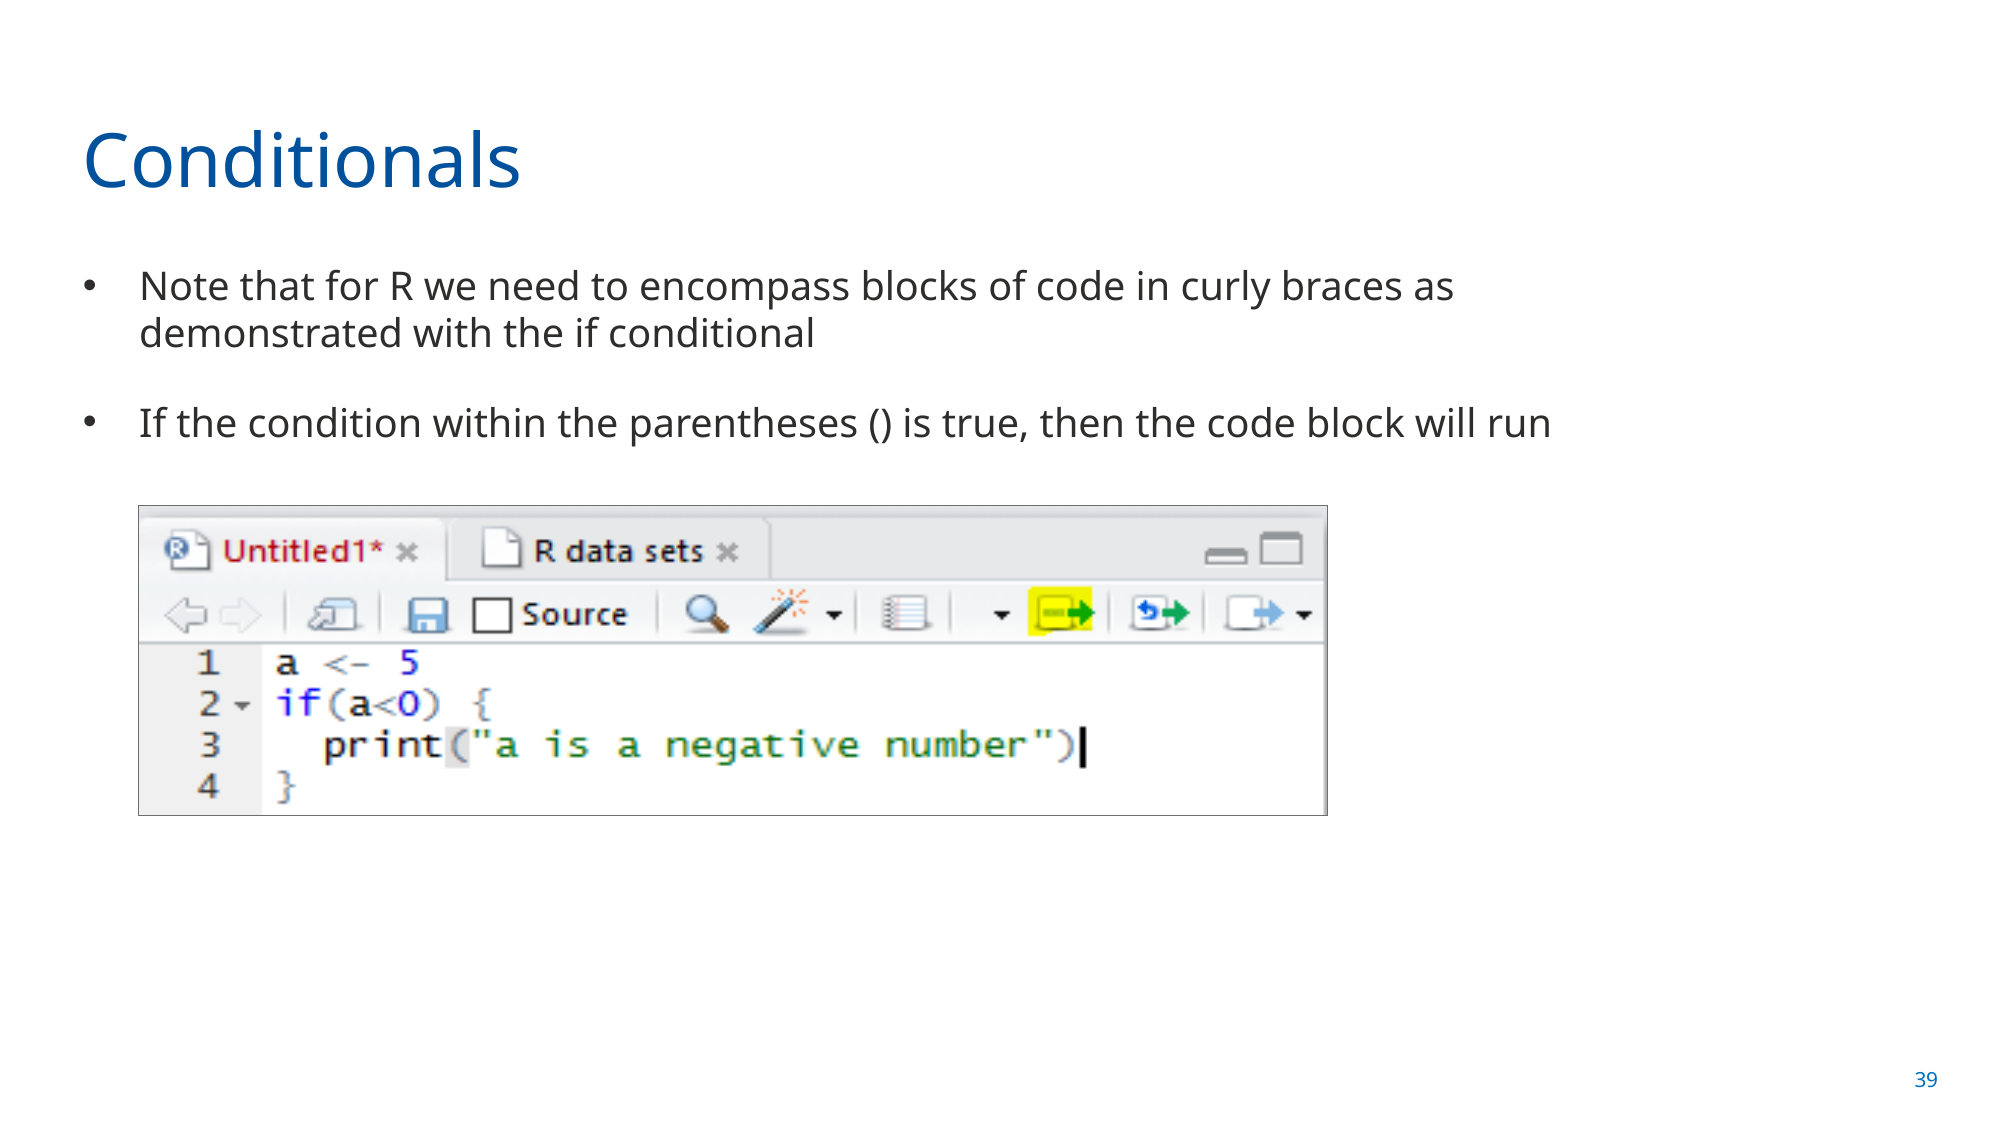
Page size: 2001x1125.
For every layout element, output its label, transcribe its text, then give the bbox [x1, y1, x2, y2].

title Conditionals [67, 106, 1565, 210]
list Note that for R we need to encompass blocks of code in curly braces as demonstrated with the if conditional If the condition within the parentheses () is true, then the code block will run [67, 253, 1667, 1000]
picture [138, 505, 1328, 816]
